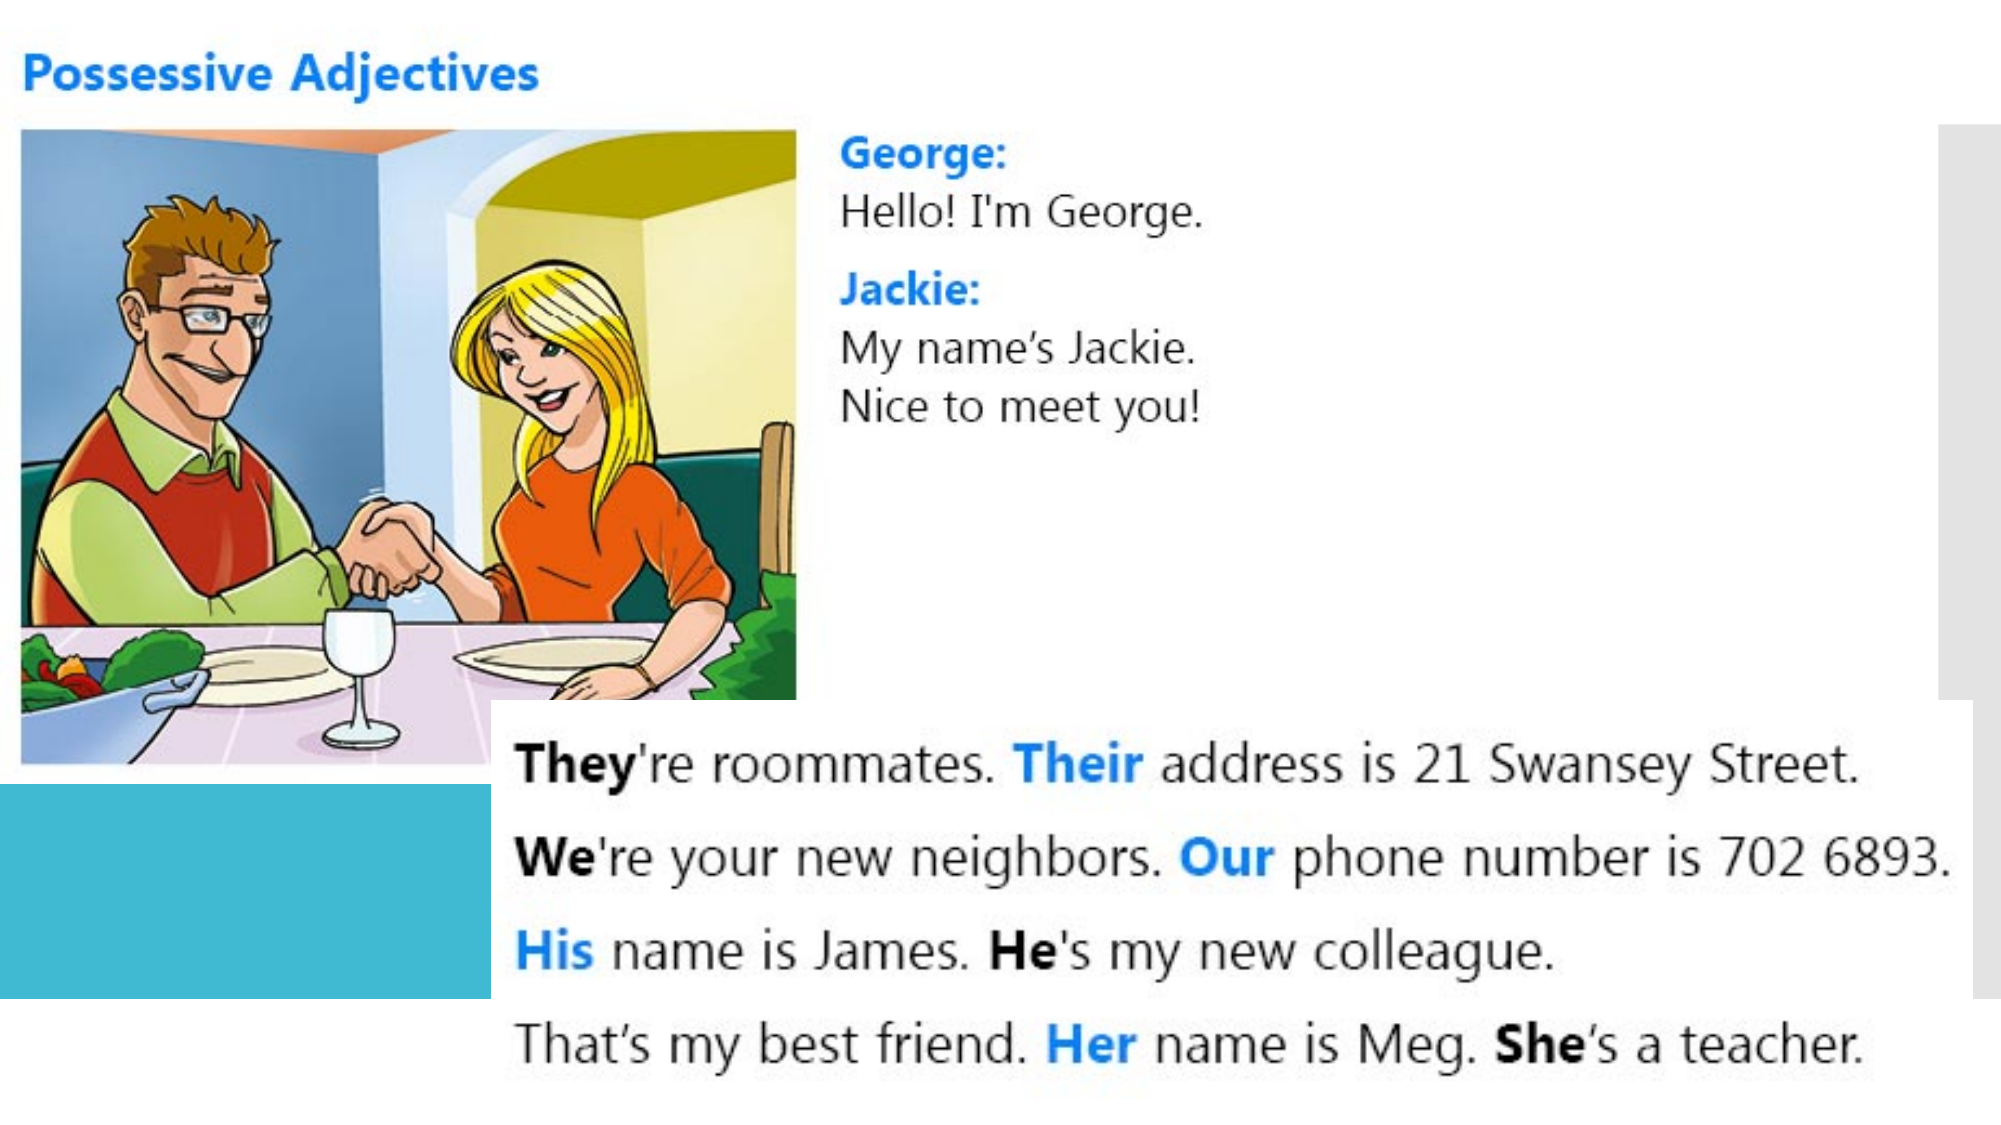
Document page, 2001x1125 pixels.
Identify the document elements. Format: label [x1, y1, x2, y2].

list [0, 23, 1232, 785]
picture [491, 700, 1973, 1100]
